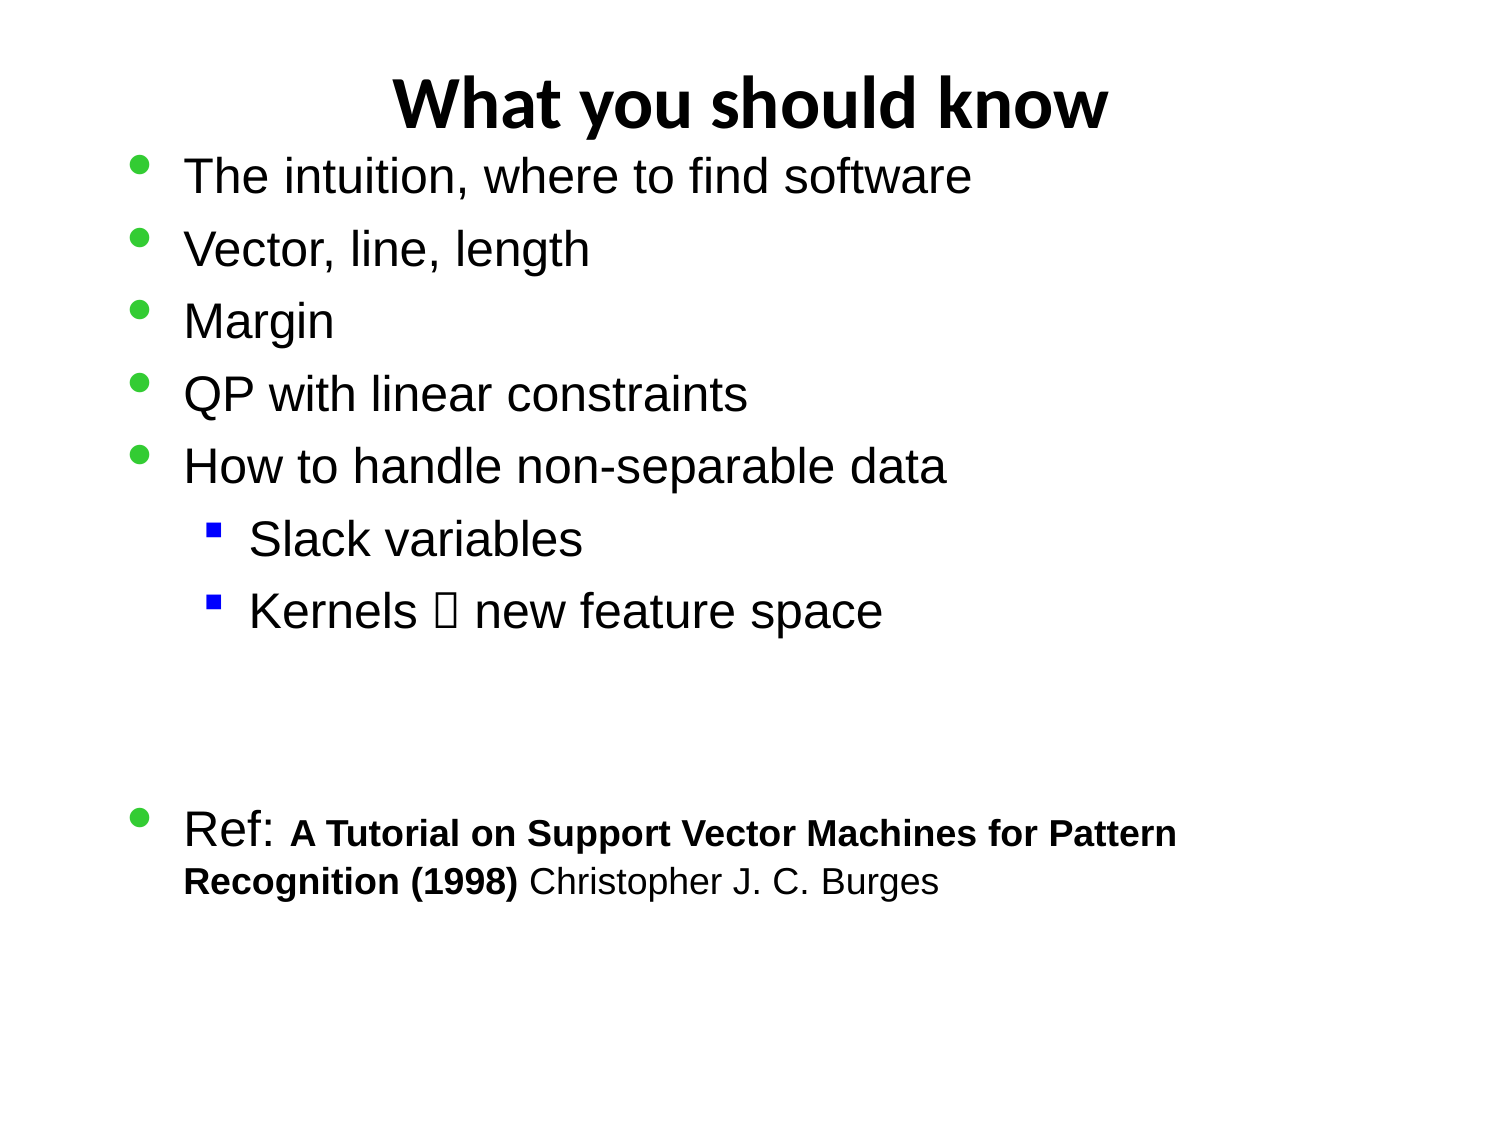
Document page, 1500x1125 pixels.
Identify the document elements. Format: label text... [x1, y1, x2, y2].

title What you should know [87, 4, 1438, 193]
text_box The intuition, where to find software Vector, line, length Margin QP with linear constraints How to handle non-separable data Slack variables Kernels  new feature space [125, 143, 975, 639]
text_box Ref: A Tutorial on Support Vector Machines for Pattern Recognition (1998) Christopher J. C. Burges [125, 796, 1184, 903]
